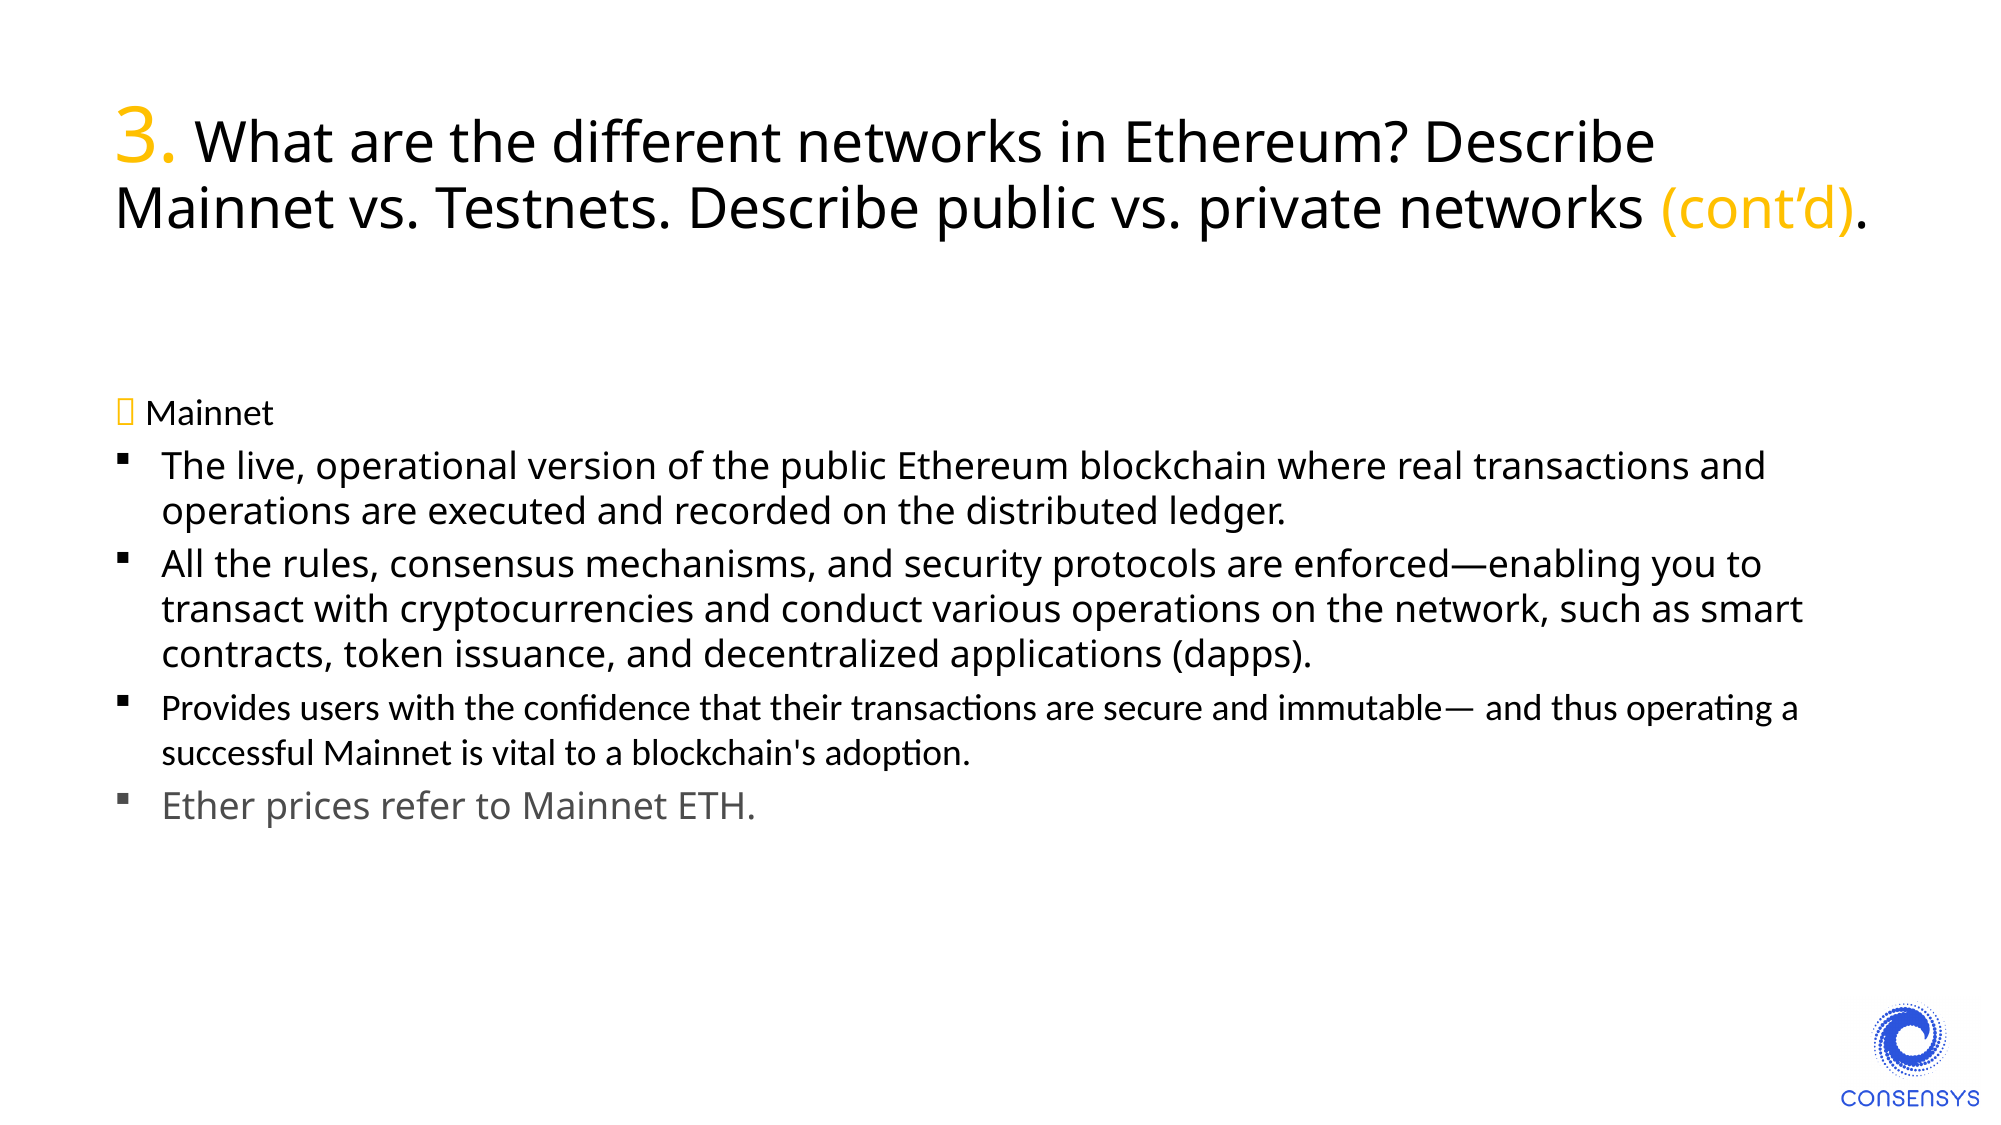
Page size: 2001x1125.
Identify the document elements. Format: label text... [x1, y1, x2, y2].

text_box  Mainnet The live, operational version of the public Ethereum blockchain where real transactions and operations are executed and recorded on the distributed ledger. All the rules, consensus mechanisms, and security protocols are enforced—enabling you to transact with cryptocurrencies and conduct various operations on the network, such as smart contracts, token issuance, and decentralized applications (dapps). Provides users with the confidence that their transactions are secure and immutable— and thus operating a successful Mainnet is vital to a blockchain's adoption. Ether prices refer to Mainnet ETH. [99, 380, 1905, 834]
title 3. What are the different networks in Ethereum? Describe Mainnet vs. Testnets. Describe public vs. private networks (cont’d). [99, 59, 1900, 278]
picture [1839, 996, 1981, 1108]
